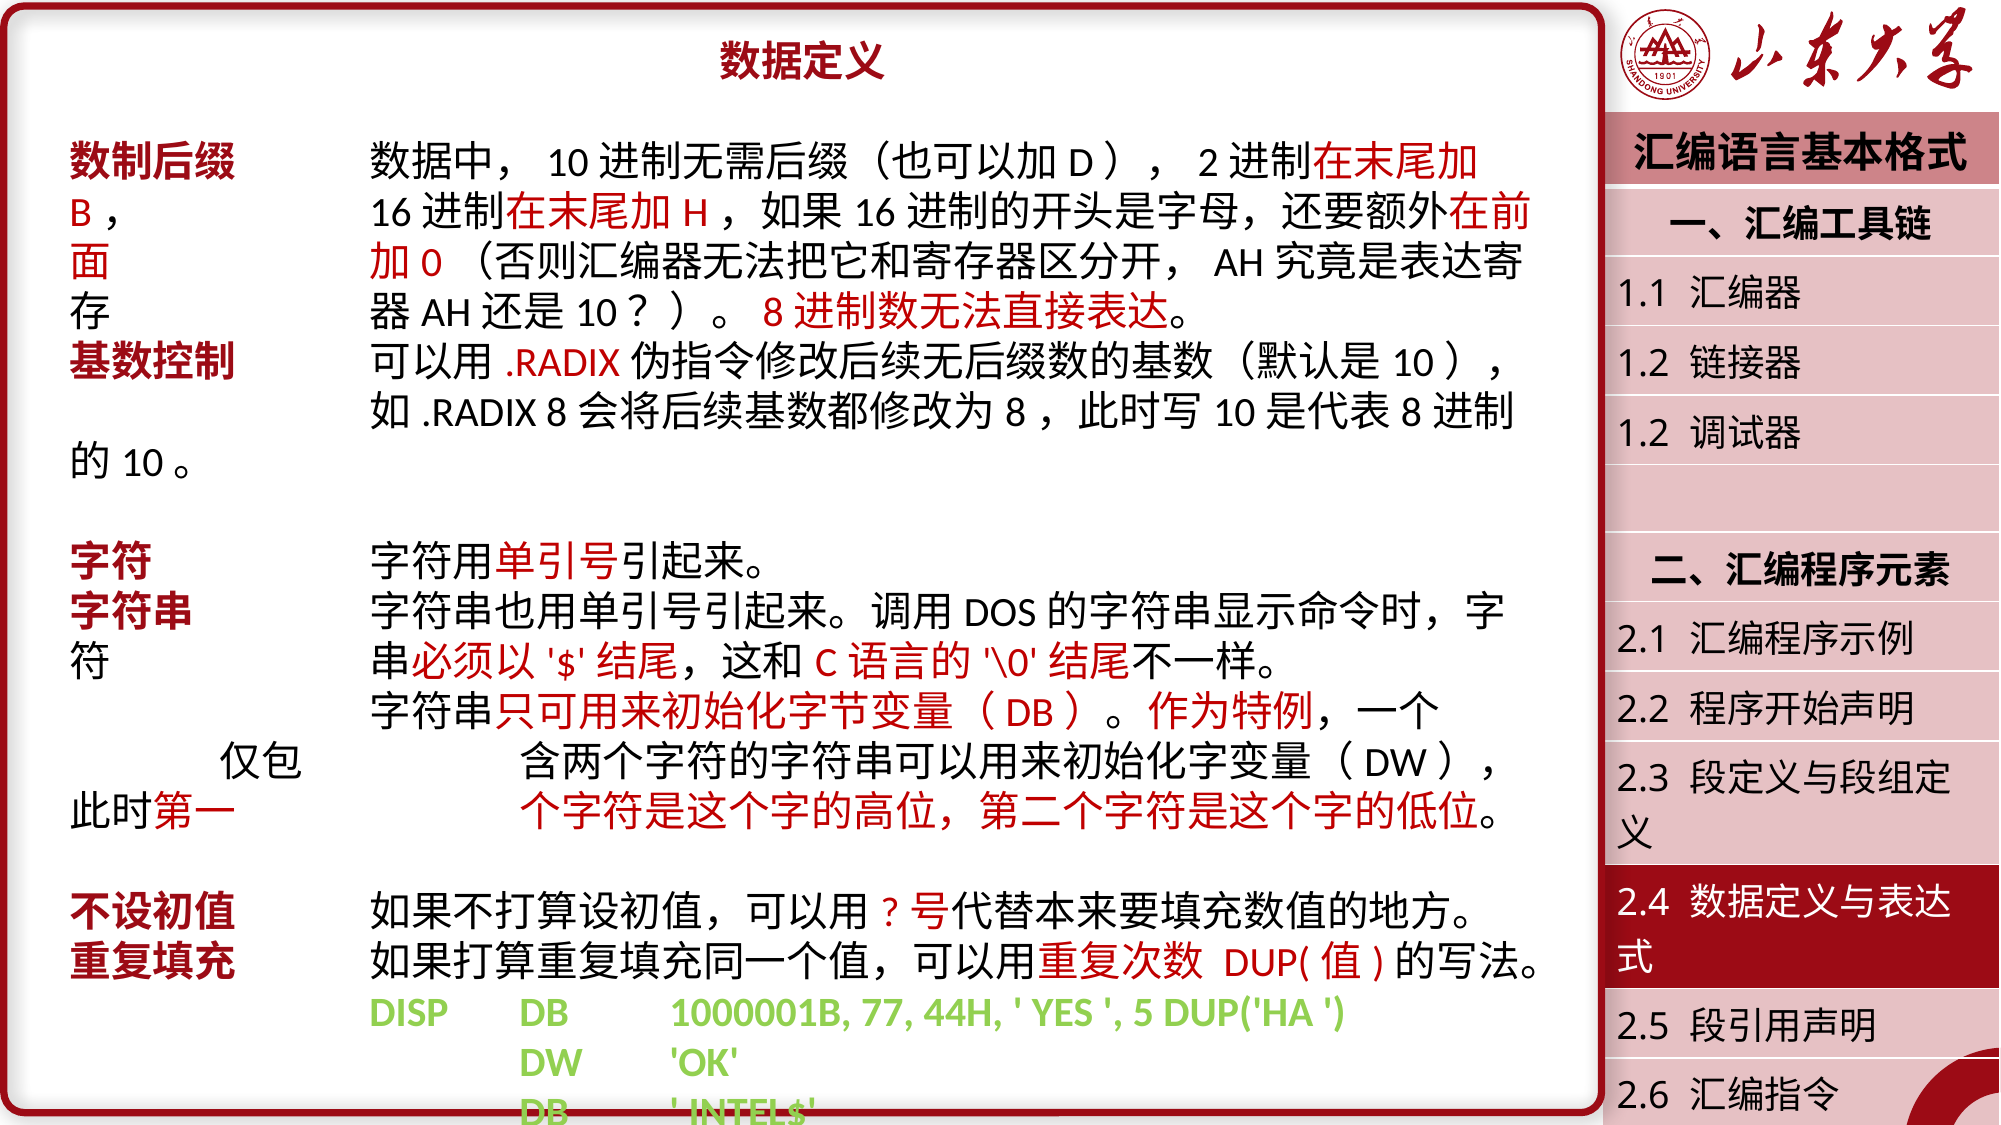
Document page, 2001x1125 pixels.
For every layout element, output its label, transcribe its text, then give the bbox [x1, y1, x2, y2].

table_cell 1.1 汇编器 [1618, 257, 1999, 325]
text_box 数据定义 数制后缀 数据中，10进制无需后缀（也可以加D），2进制在末尾加B， 16进制在末尾加H，如果16进制的开头是字母，还要额外在前面 加0（否则汇编器无法把它和寄存器区分开，AH究竟是表达寄存 器AH还是10？）。8进制数无法直接表达。 基数控制 可以用.RADIX伪指令修改后续无后缀数的基数（默认是10）， 如.RADIX 8会将后续基数都修改为8，此时写10是代表8进制的10。 字符 字符用单引号引起来。 字符串 字符串也用单引号引起来。调用DOS的字符串显示命令时，字符 串必须以'$'结尾，这和C语言的'\0'结尾不一样。 字符串只可用来初始化字节变量（DB）。作为特例，一个 仅包 含两个字符的字符串可以用来初始化字变量（DW），此时第一 个字符是这个字的高位，第二个字符是这个字的低位。 不设初值 如果不打算设初值，可以用?号代替本来要填充数值的地方。 重复填充 如果打算重复填充同一个值，可以用重复次数 DUP(值)的写法。 DISP DB 1000001B, 77, 44H, ' YES ', 5 DUP('HA ') DW 'OK' DB ' INTEL$' [54, 27, 1551, 1125]
table_cell 1.2 链接器 [1618, 326, 1999, 394]
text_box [1620, 5, 1977, 100]
table_cell 一、汇编工具链 [1618, 189, 1999, 255]
table_cell 2.6 汇编指令 [1603, 1059, 1999, 1125]
table_cell [1618, 465, 1999, 531]
table_cell 2.3 段定义与段组定义 [1619, 742, 1999, 864]
table_cell 2.1 汇编程序示例 [1619, 602, 1999, 670]
text_box [2, 4, 1603, 1114]
table_cell 2.5 段引用声明 [1619, 989, 1999, 1057]
table_cell 2.2 程序开始声明 [1619, 672, 1999, 740]
table_cell 1.2 调试器 [1618, 396, 1999, 464]
table_cell 2.4 数据定义与表达式 [1619, 865, 1999, 988]
table_cell 二、汇编程序元素 [1619, 533, 1999, 601]
table_header 汇编语言基本格式 [1618, 112, 1999, 184]
